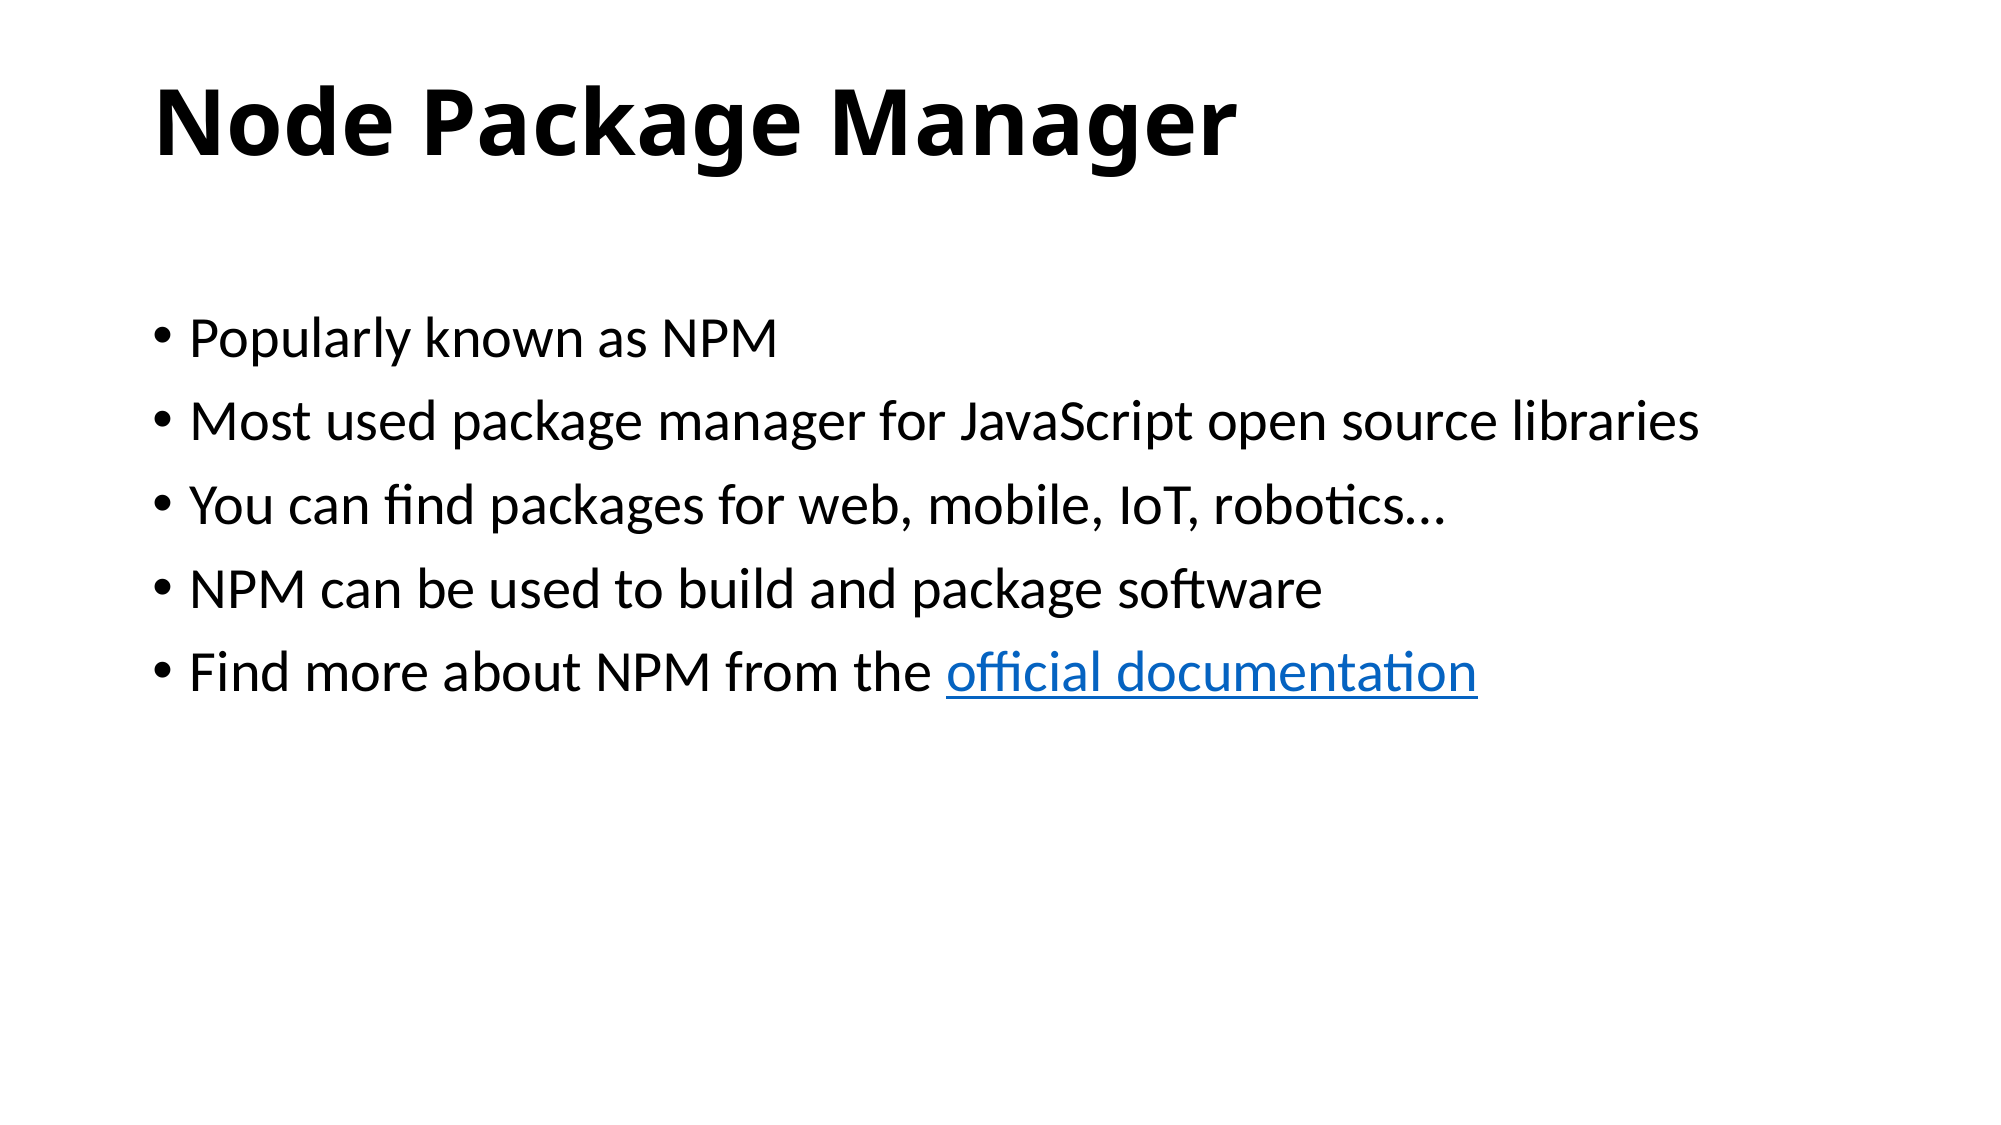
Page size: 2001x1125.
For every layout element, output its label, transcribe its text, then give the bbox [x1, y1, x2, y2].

title Node Package Manager [137, 59, 1863, 191]
list Popularly known as NPM Most used package manager for JavaScript open source libraries You can find packages for web, mobile, IoT, robotics… NPM can be used to build and package software Find more about NPM from the official documentation [137, 299, 1863, 1060]
